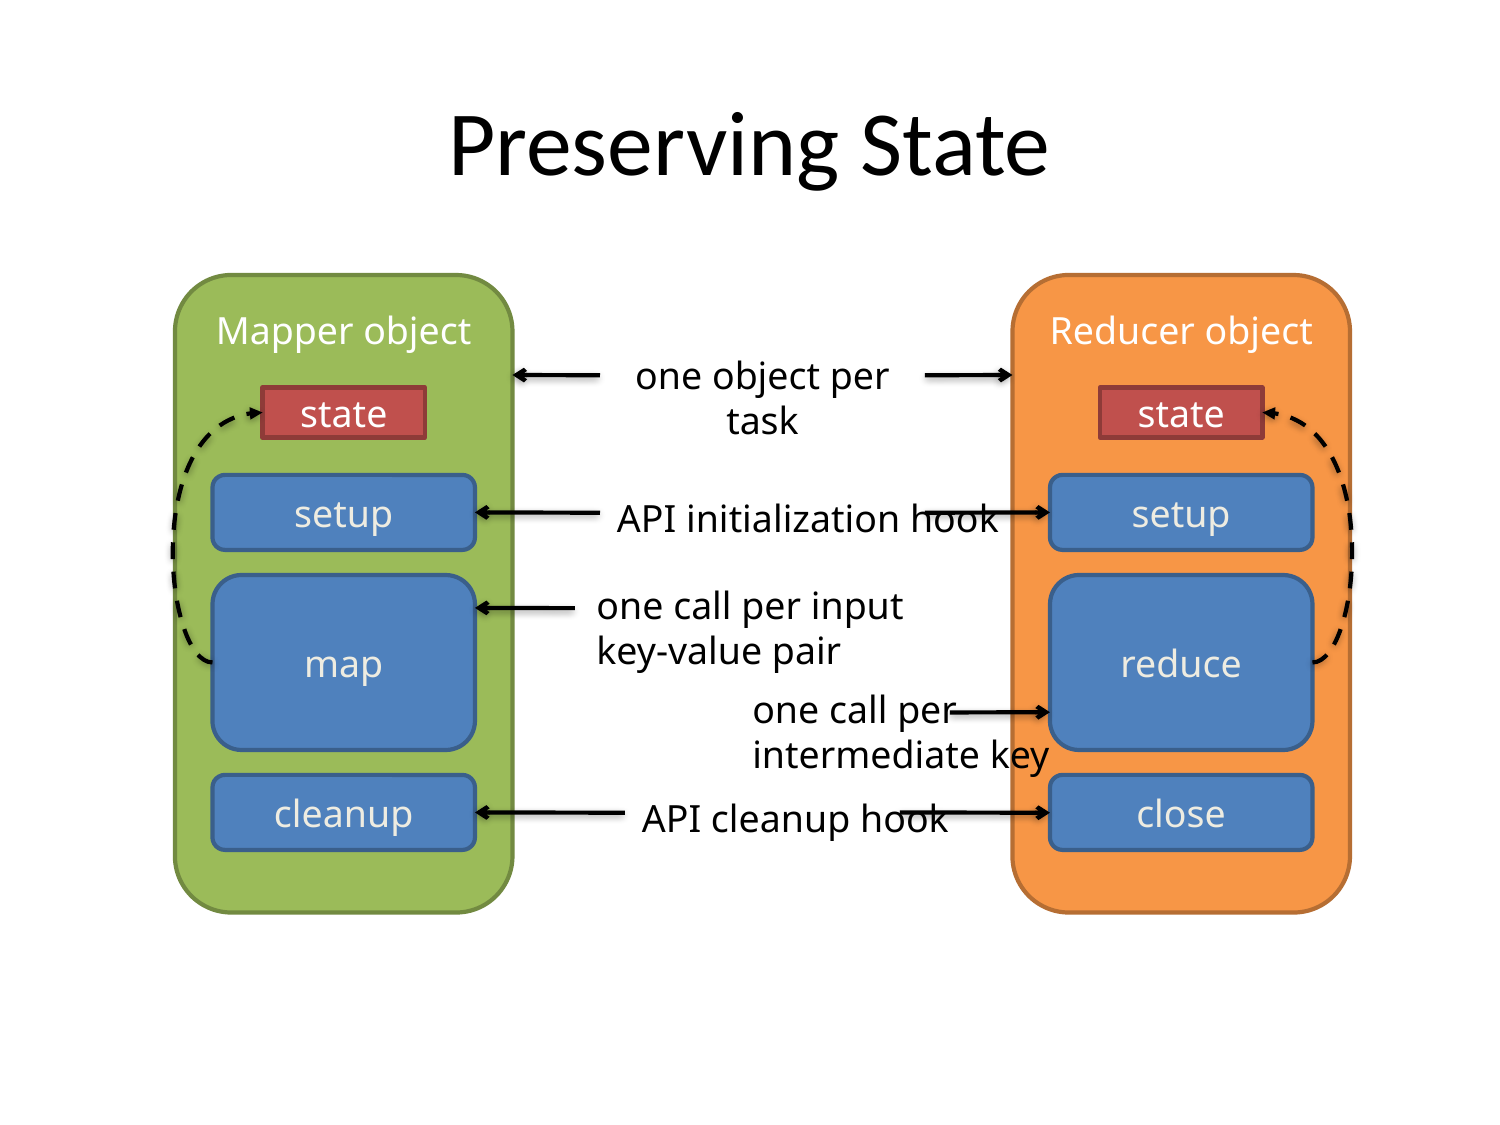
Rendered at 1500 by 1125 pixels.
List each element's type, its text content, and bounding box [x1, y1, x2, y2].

text_box one object per task [600, 344, 925, 450]
text_box API cleanup hook [627, 787, 965, 848]
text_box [1012, 274, 1351, 913]
text_box API initialization hook [602, 487, 1007, 548]
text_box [212, 412, 263, 663]
text_box one call per intermediate key [737, 679, 1007, 784]
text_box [1262, 412, 1313, 663]
text_box one call per input key-value pair [581, 574, 929, 680]
title Preserving State [75, 45, 1425, 233]
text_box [174, 274, 513, 913]
